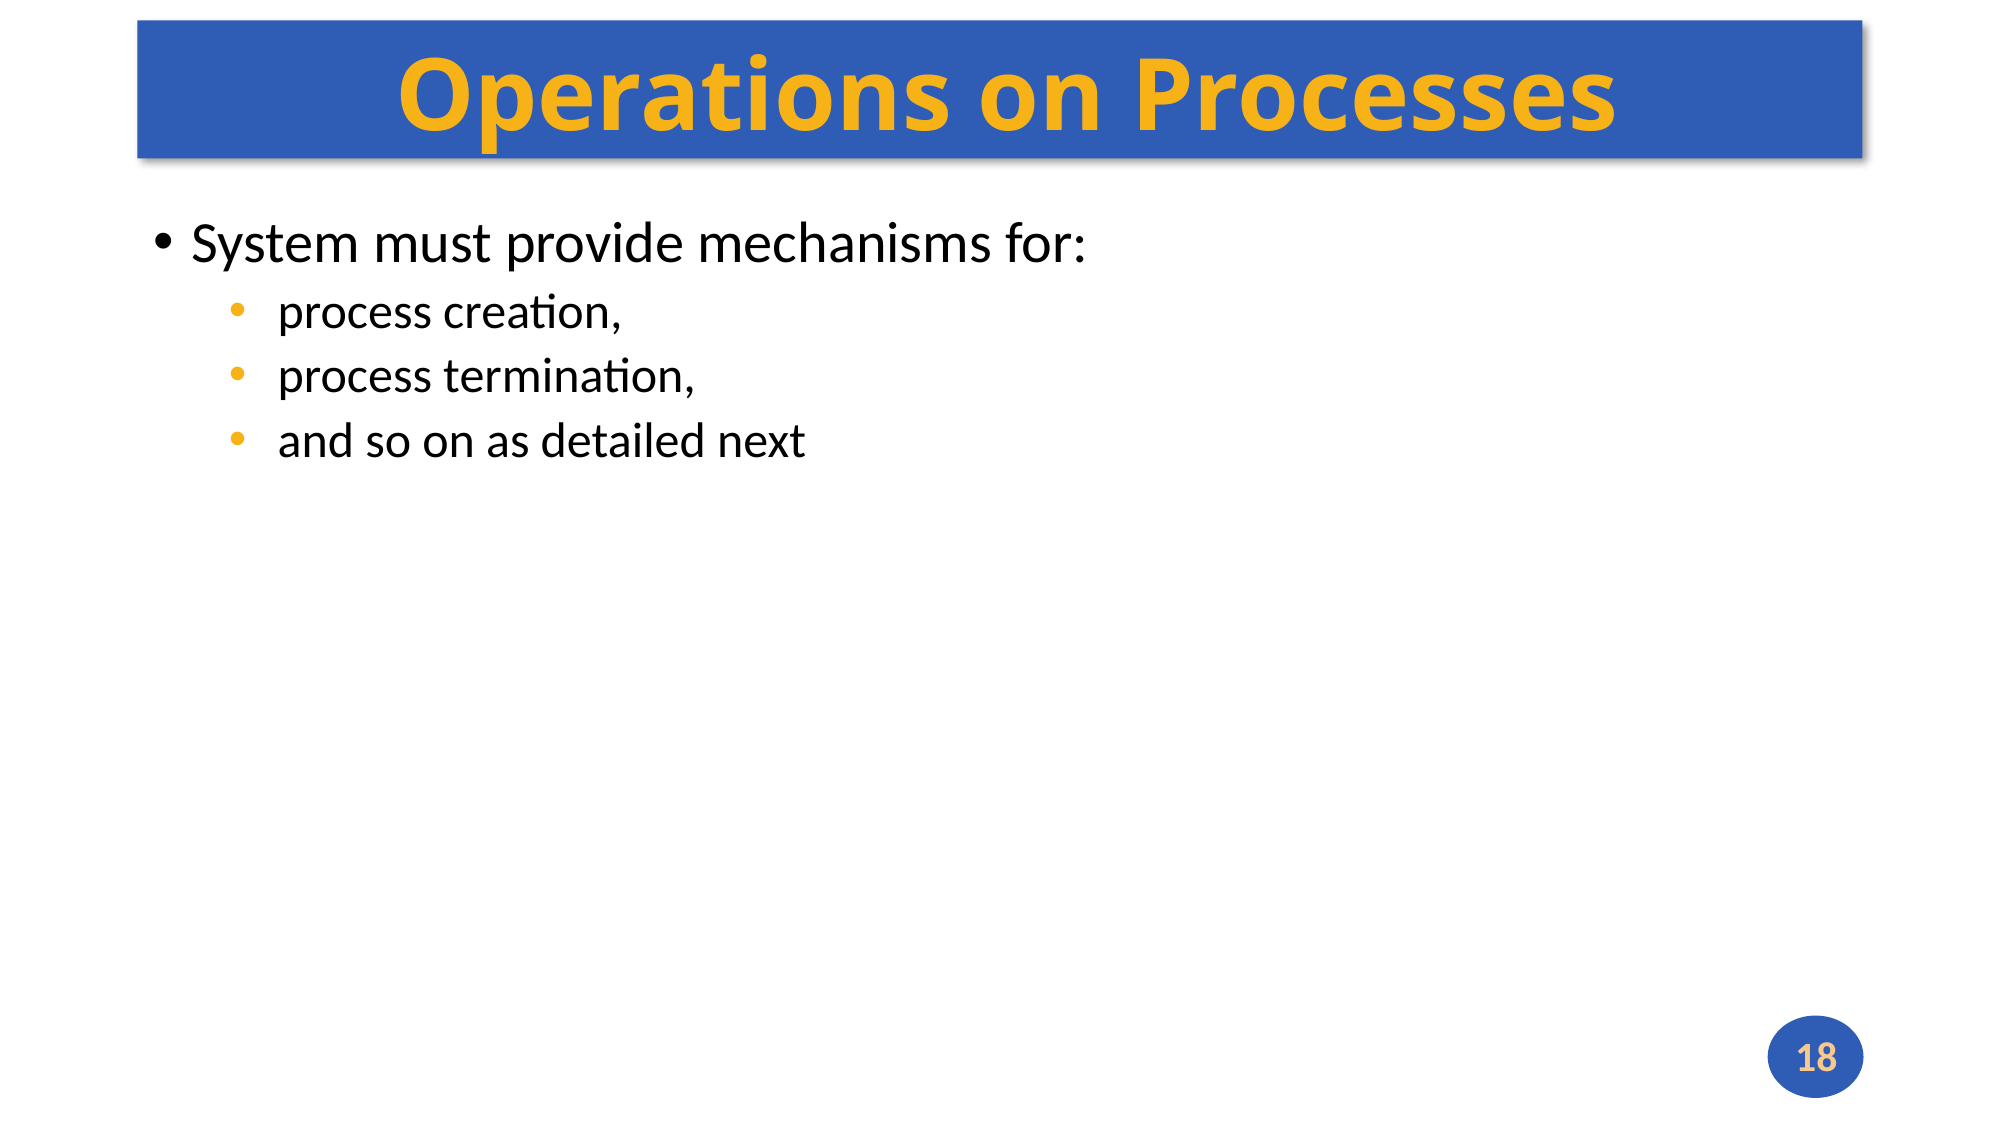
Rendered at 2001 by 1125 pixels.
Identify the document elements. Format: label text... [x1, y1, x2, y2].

title Operations on Processes [139, 24, 1863, 157]
list System must provide mechanisms for: process creation, process termination, and so on as detailed next [138, 204, 1855, 1075]
slide_number 18 [1767, 1015, 1866, 1095]
